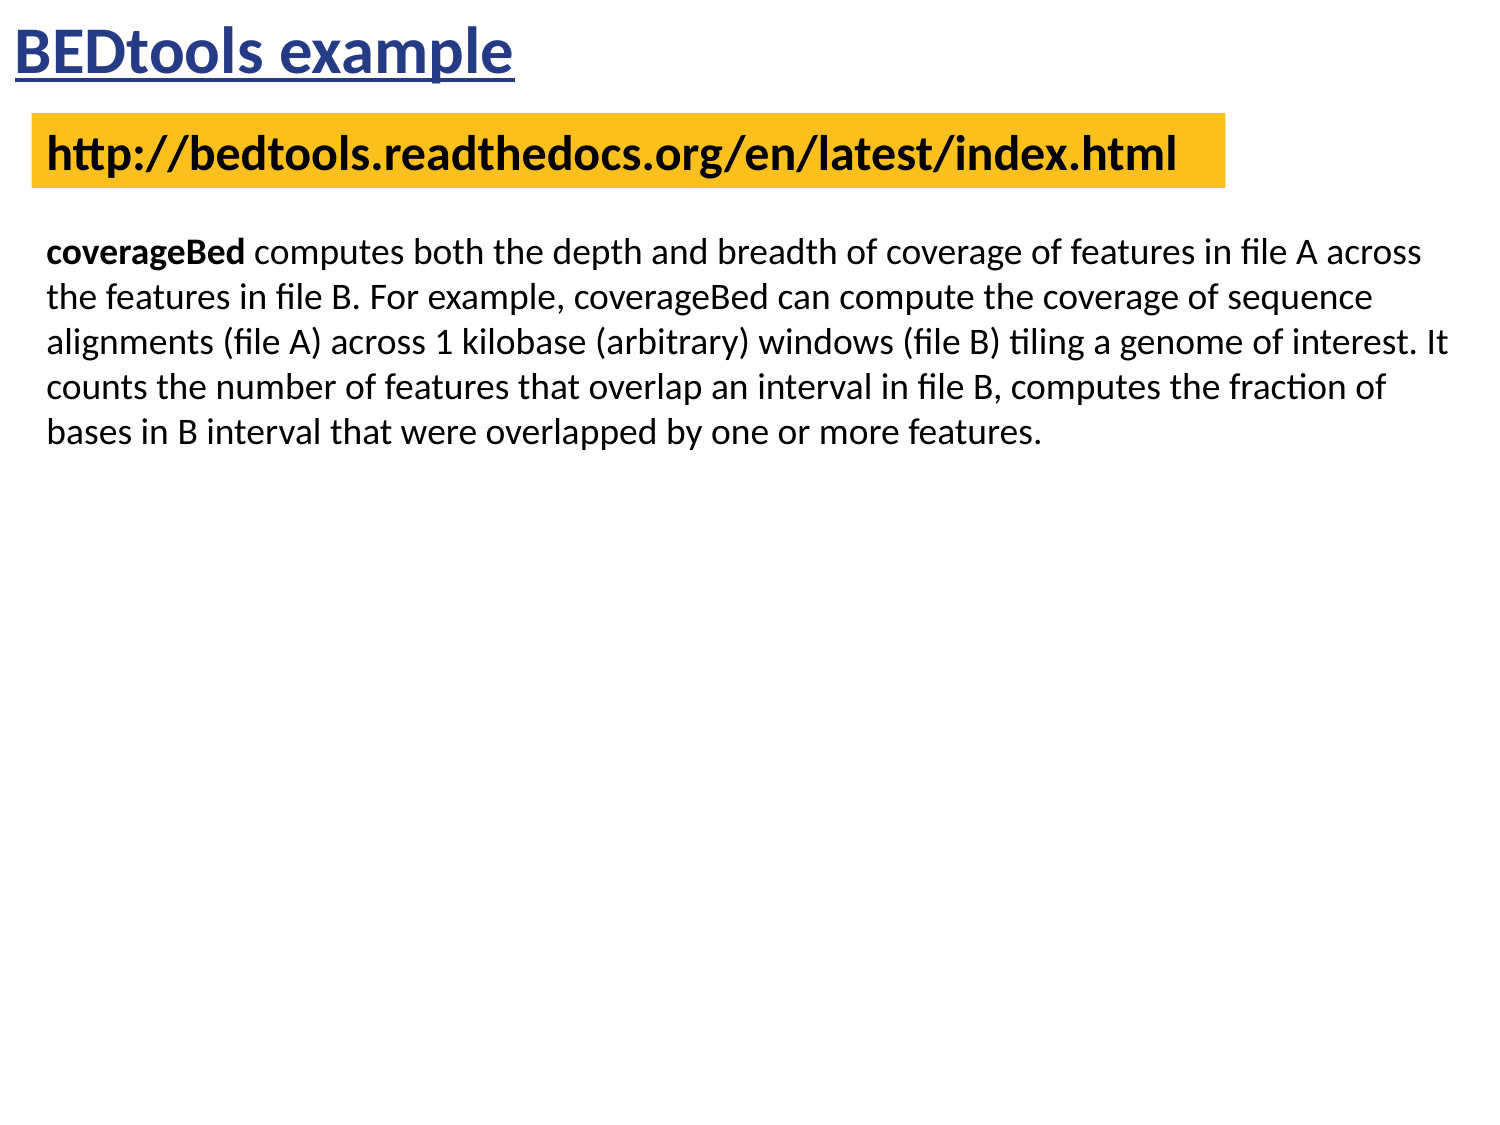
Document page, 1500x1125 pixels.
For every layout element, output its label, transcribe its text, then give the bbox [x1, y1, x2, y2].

text_box BEDtools example [0, 0, 1386, 95]
text_box coverageBed computes both the depth and breadth of coverage of features in file A across the features in file B. For example, coverageBed can compute the coverage of sequence alignments (file A) across 1 kilobase (arbitrary) windows (file B) tiling a genome of interest. It counts the number of features that overlap an interval in file B, computes the fraction of bases in B interval that were overlapped by one or more features. [31, 219, 1472, 560]
text_box http://bedtools.readthedocs.org/en/latest/index.html [31, 113, 1226, 188]
